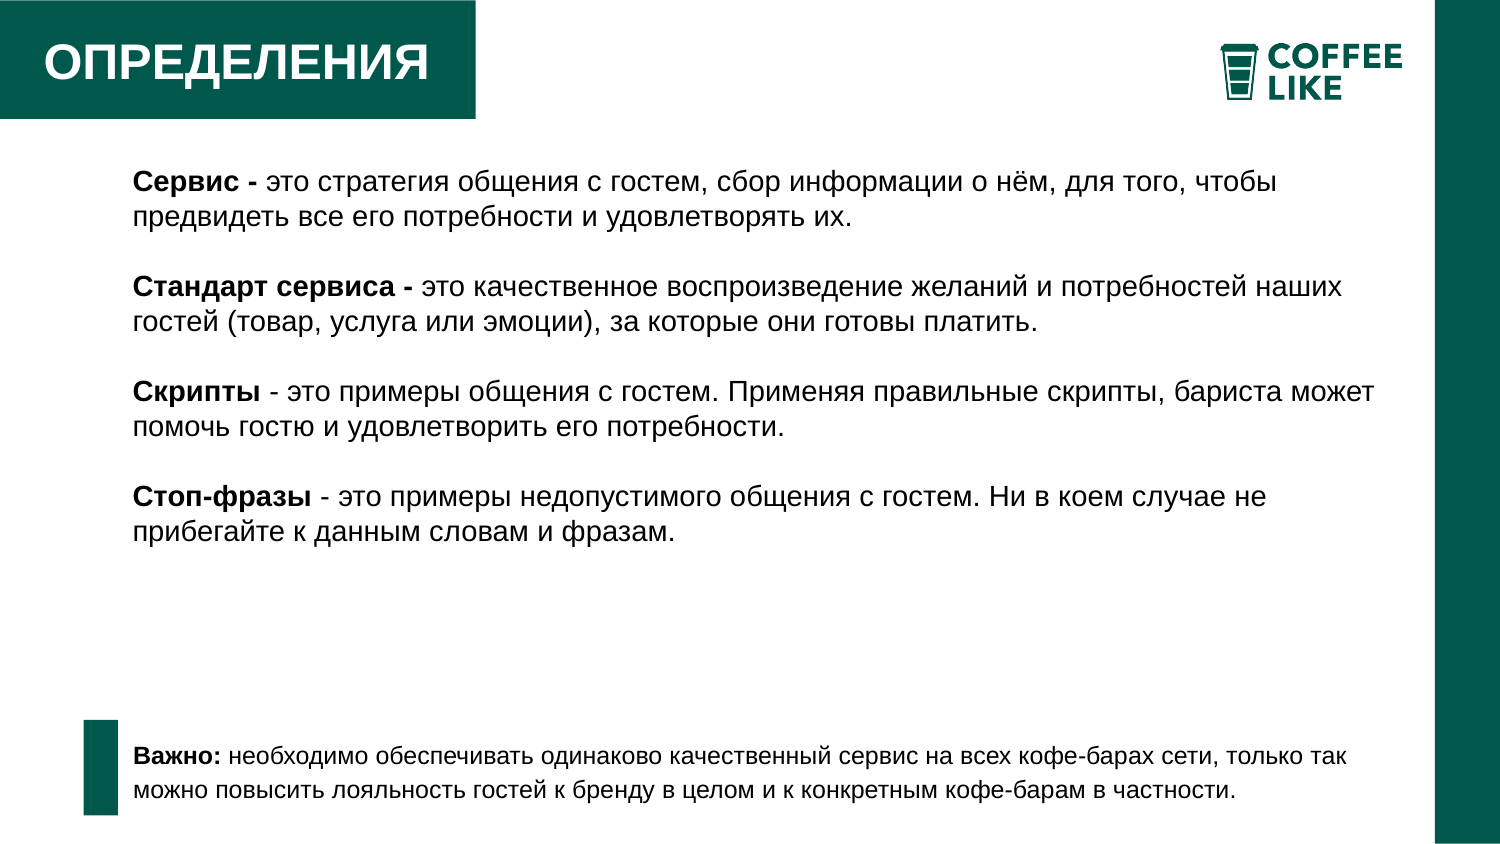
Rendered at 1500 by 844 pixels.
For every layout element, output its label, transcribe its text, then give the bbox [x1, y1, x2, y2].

picture [1219, 43, 1403, 101]
text_box Важно: необходимо обеспечивать одинаково качественный сервис на всех кофе-барах сети, только так можно повысить лояльность гостей к бренду в целом и к конкретным кофе-барам в частности. [118, 719, 1368, 819]
text_box [0, 0, 476, 119]
text_box [83, 719, 118, 816]
text_box Сервис - это стратегия общения с гостем, сбор информации о нём, для того, чтобы предвидеть все его потребности и удовлетворять их. Стандарт сервиса - это качественное воспроизведение желаний и потребностей наших гостей (товар, услуга или эмоции), за которые они готовы платить. Скрипты - это примеры общения с гостем. Применяя правильные скрипты, бариста может помочь гостю и удовлетворить его потребности. Стоп-фразы - это примеры недопустимого общения с гостем. Ни в коем случае не прибегайте к данным словам и фразам. [117, 147, 1396, 563]
text_box ОПРЕДЕЛЕНИЯ [28, 14, 620, 189]
text_box [1434, 0, 1500, 844]
